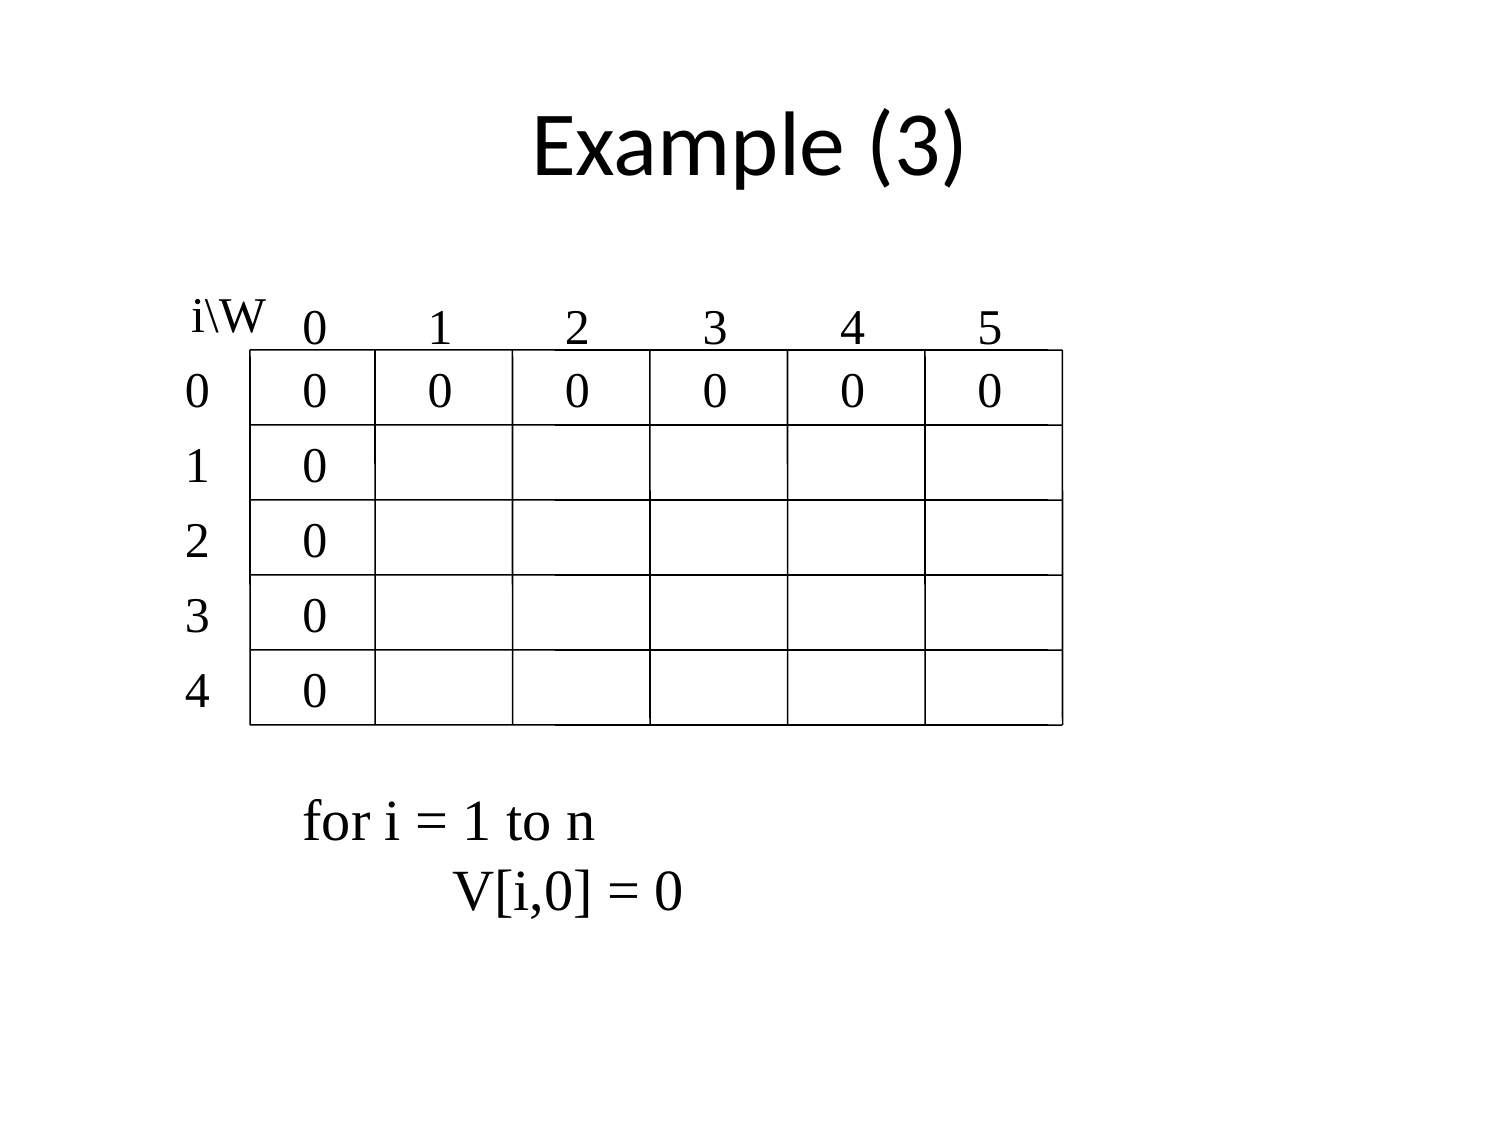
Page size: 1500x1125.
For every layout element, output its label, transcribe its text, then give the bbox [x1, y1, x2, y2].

title Example (3) [75, 45, 1425, 233]
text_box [169, 274, 1063, 726]
text_box for i = 1 to n V[i,0] = 0 [287, 774, 850, 930]
